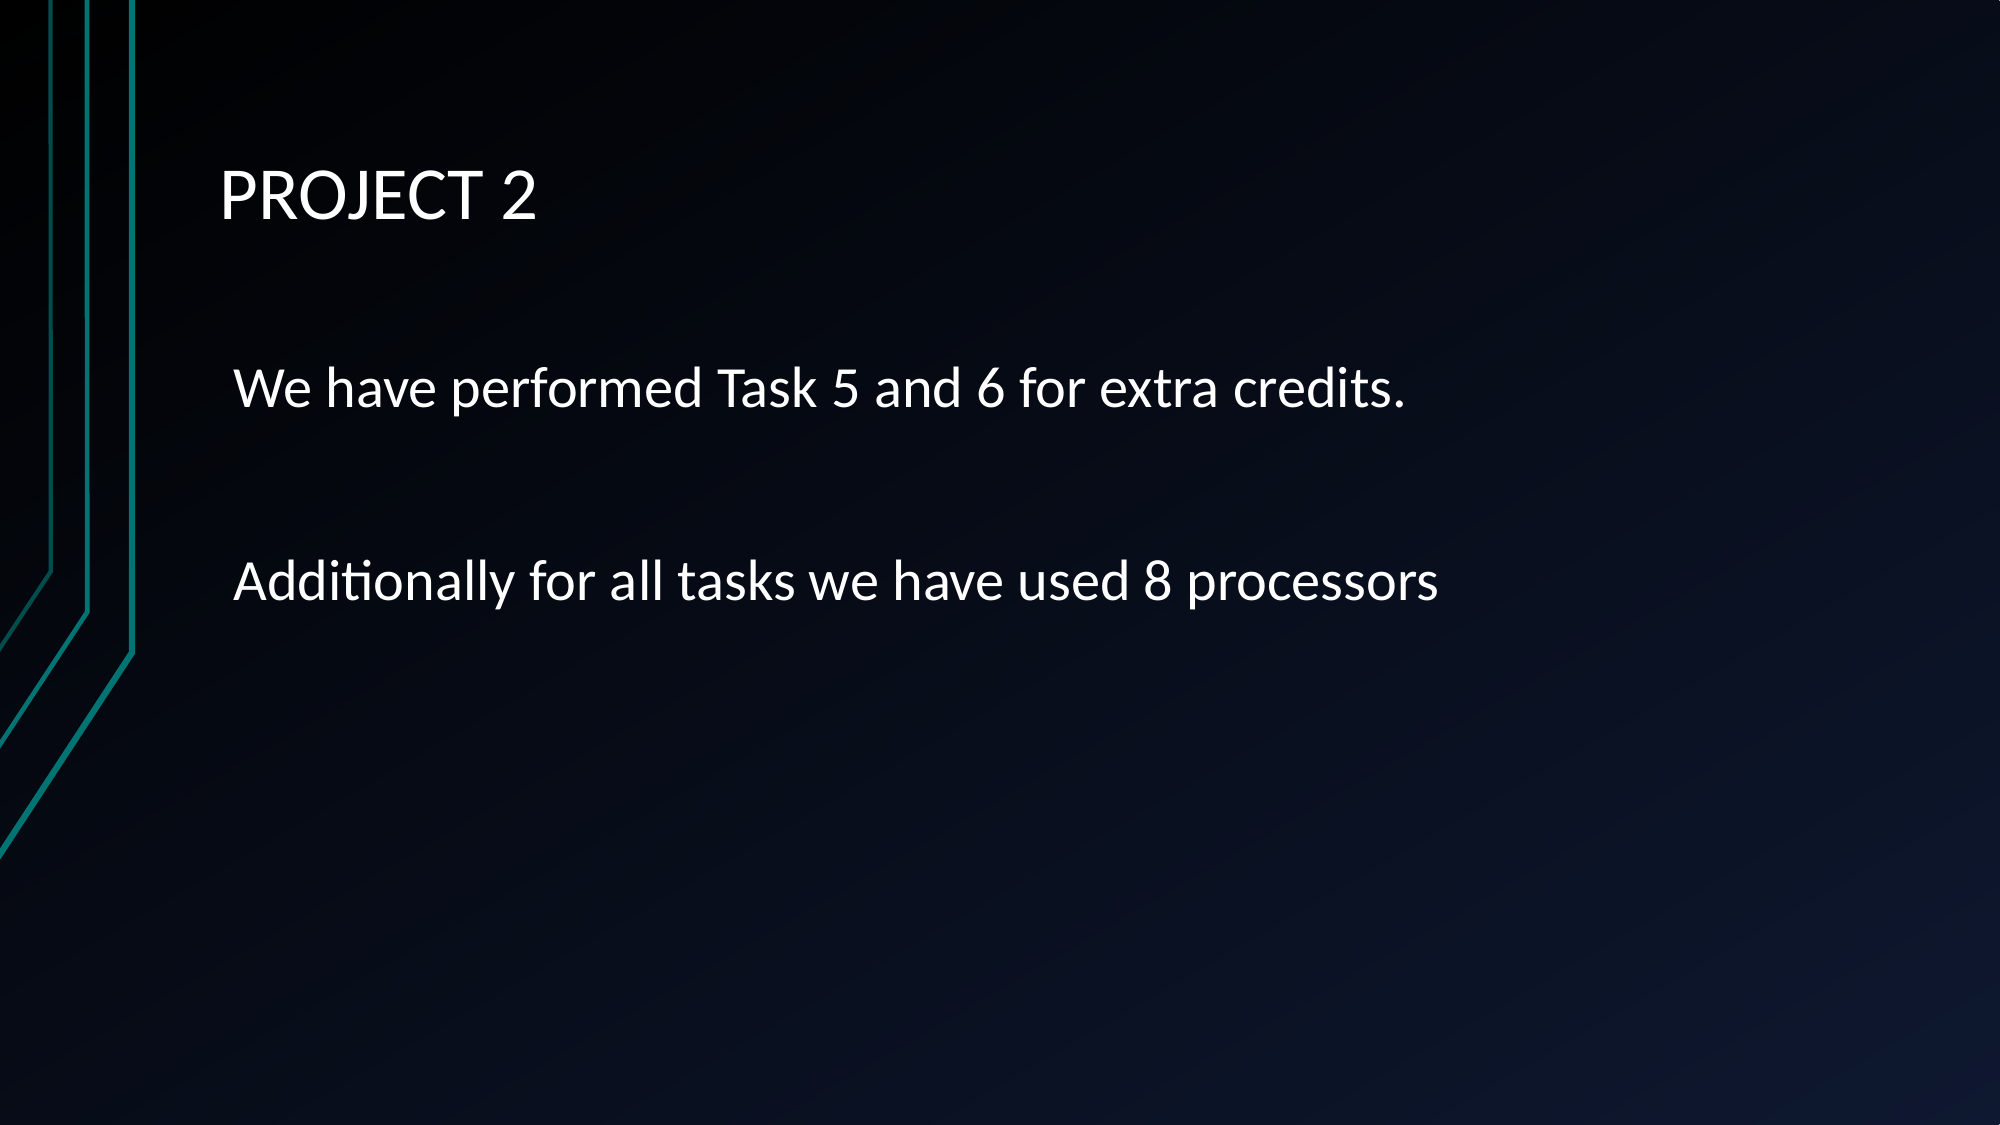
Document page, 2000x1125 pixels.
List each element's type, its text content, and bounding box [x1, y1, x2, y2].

title PROJECT 2 [199, 45, 1900, 246]
text_box We have performed Task 5 and 6 for extra credits. Additionally for all tasks we have used 8 processors [218, 349, 1881, 1083]
